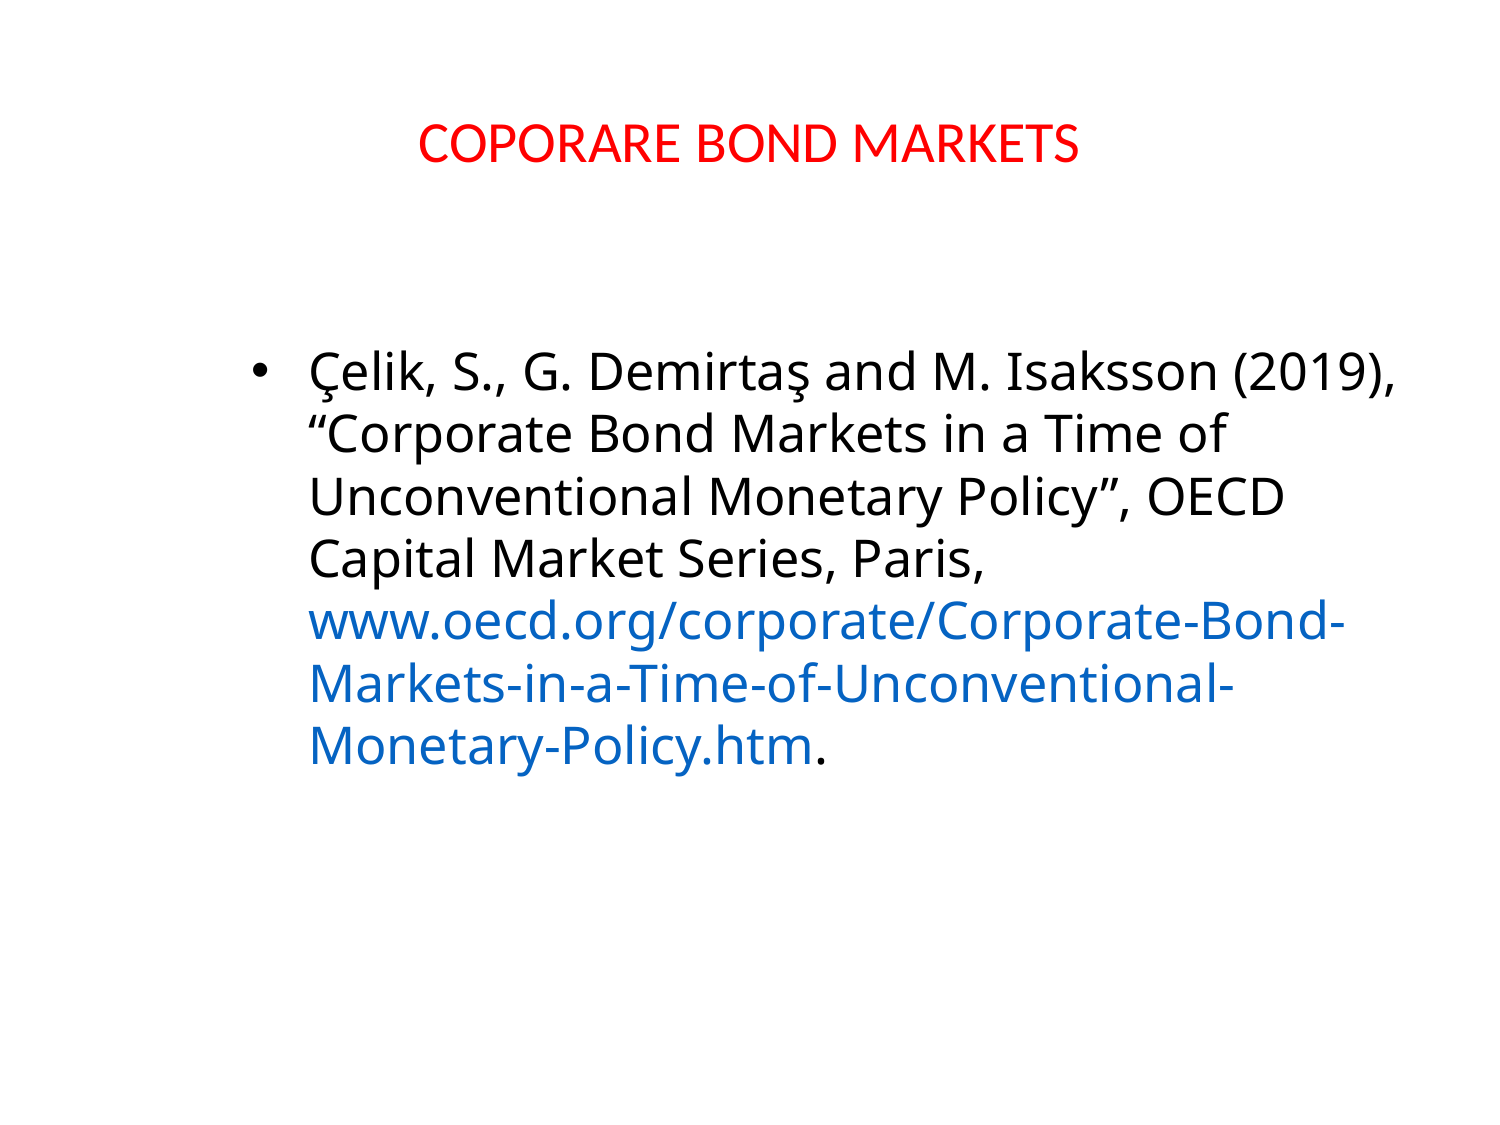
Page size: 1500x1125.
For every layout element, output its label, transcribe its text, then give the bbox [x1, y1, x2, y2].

list Çelik, S., G. Demirtaş and M. Isaksson (2019), “Corporate Bond Markets in a Time of Unconventional Monetary Policy”, OECD Capital Market Series, Paris, www.oecd.org/corporate/Corporate-Bond-Markets-in-a-Time-of-Unconventional-Monetary-Policy.htm. [236, 330, 1438, 897]
title COPORARE BOND MARKETS [75, 45, 1425, 233]
